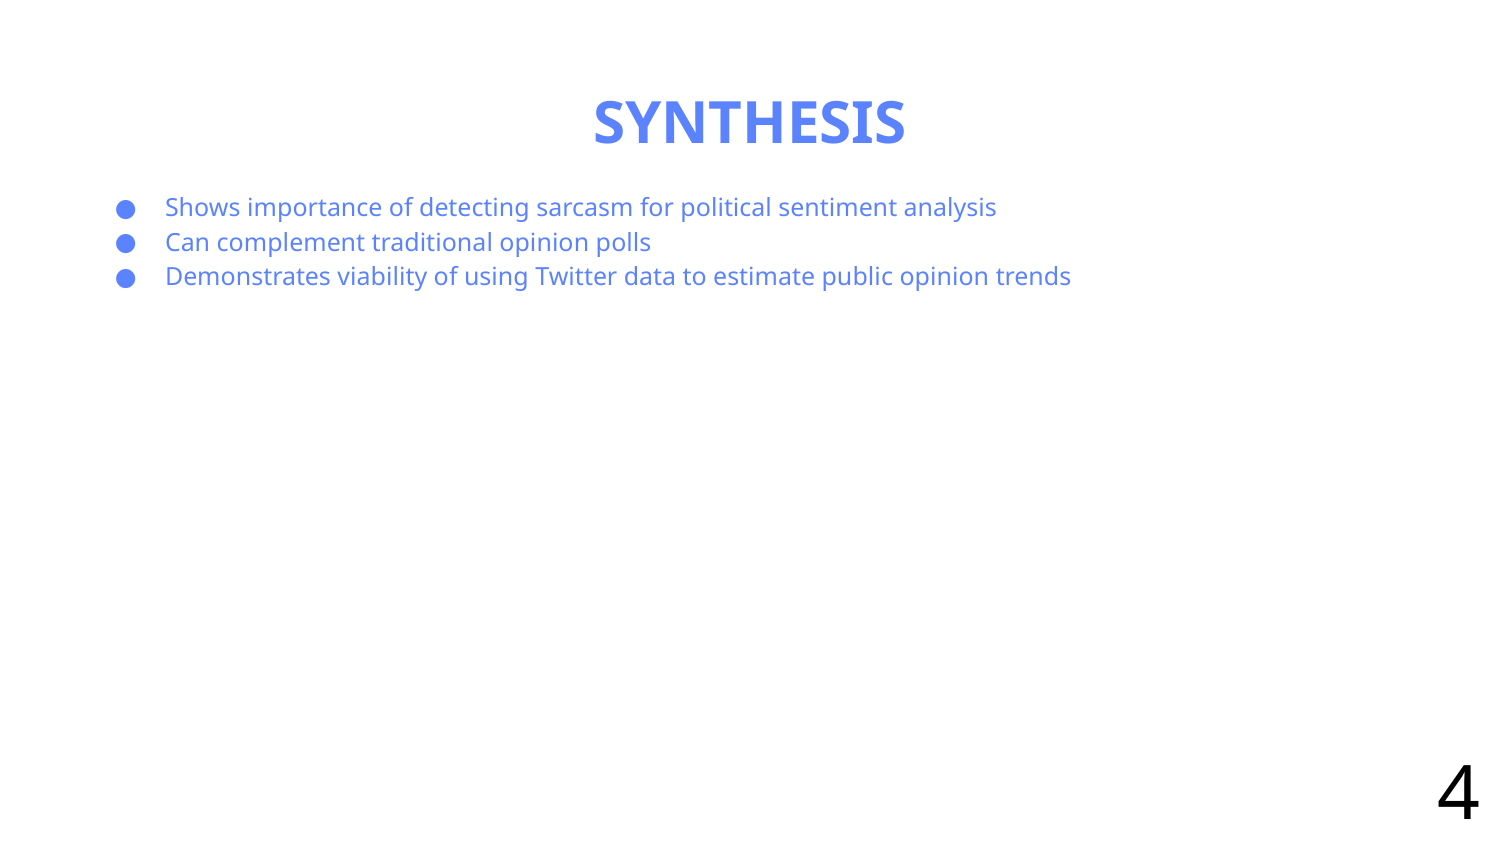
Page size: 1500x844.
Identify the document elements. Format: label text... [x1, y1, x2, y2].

text_box Shows importance of detecting sarcasm for political sentiment analysis Can complement traditional opinion polls Demonstrates viability of using Twitter data to estimate public opinion trends [74, 172, 1425, 844]
title SYNTHESIS [75, 67, 1425, 172]
text_box 4 [1418, 734, 1500, 844]
